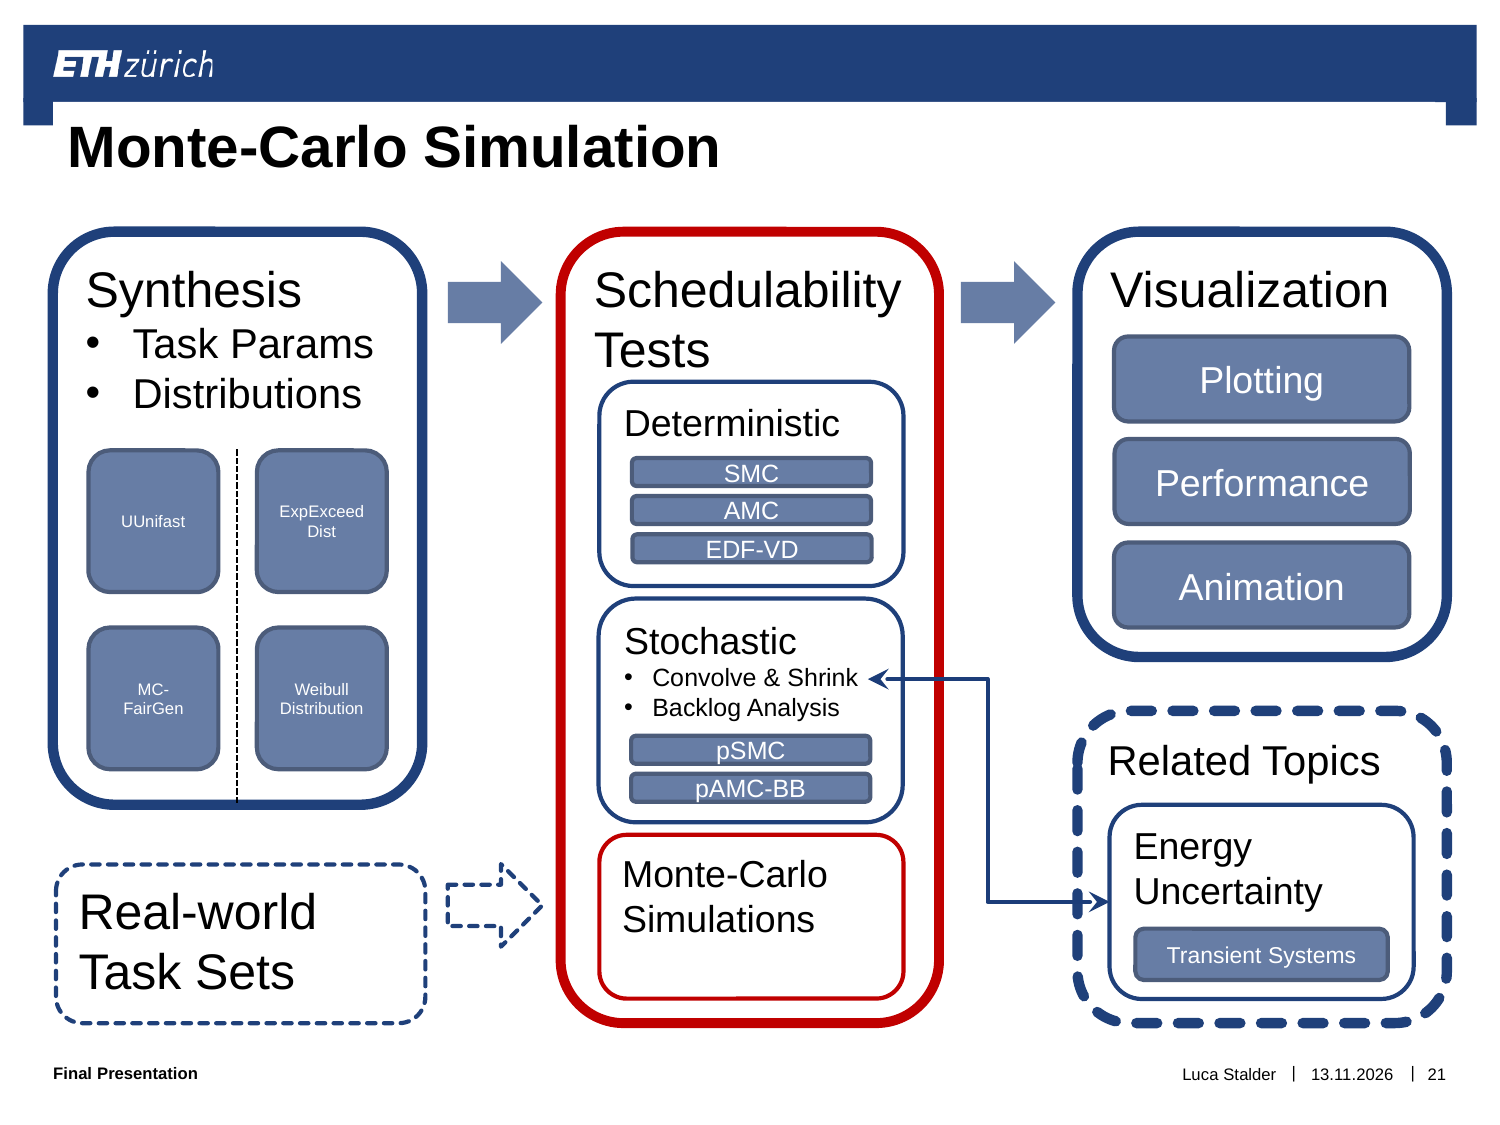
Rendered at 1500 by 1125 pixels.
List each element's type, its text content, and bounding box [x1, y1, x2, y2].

text_box pSMC [629, 733, 862, 766]
text_box Weibull Distribution [254, 625, 389, 772]
text_box AMC [629, 493, 874, 527]
text_box Real-world Task Sets [53, 862, 428, 1026]
text_box EDF-VD [630, 532, 874, 565]
text_box Energy Uncertainty [1107, 802, 1416, 1002]
text_box Animation [1111, 540, 1412, 630]
text_box UUnifast [86, 448, 221, 595]
text_box Deterministic [597, 379, 906, 589]
text_box Monte-Carlo Simulations [597, 832, 906, 1001]
text_box [958, 259, 1058, 346]
text_box Related Topics [1075, 708, 1449, 1026]
title Monte-Carlo Simulation [53, 101, 1436, 262]
text_box Synthesis Task Params Distributions [50, 229, 425, 807]
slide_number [1302, 1034, 1403, 1112]
text_box Performance [1112, 436, 1412, 527]
slide_number 21 [1415, 1034, 1459, 1112]
text_box [445, 259, 545, 346]
text_box MC-FairGen [86, 625, 221, 772]
text_box [445, 862, 544, 949]
text_box ExpExceedDist [254, 448, 389, 595]
text_box Schedulability Tests [558, 229, 942, 1026]
text_box SMC [629, 455, 874, 489]
text_box Visualization [1075, 229, 1449, 660]
text_box Plotting [1111, 334, 1412, 424]
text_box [867, 678, 1110, 903]
text_box Transient Systems [1133, 926, 1390, 983]
footer Luca Stalder [52, 1034, 1277, 1112]
text_box pAMC-BB [629, 771, 862, 804]
text_box Stochastic Convolve & Shrink Backlog Analysis [596, 596, 905, 825]
